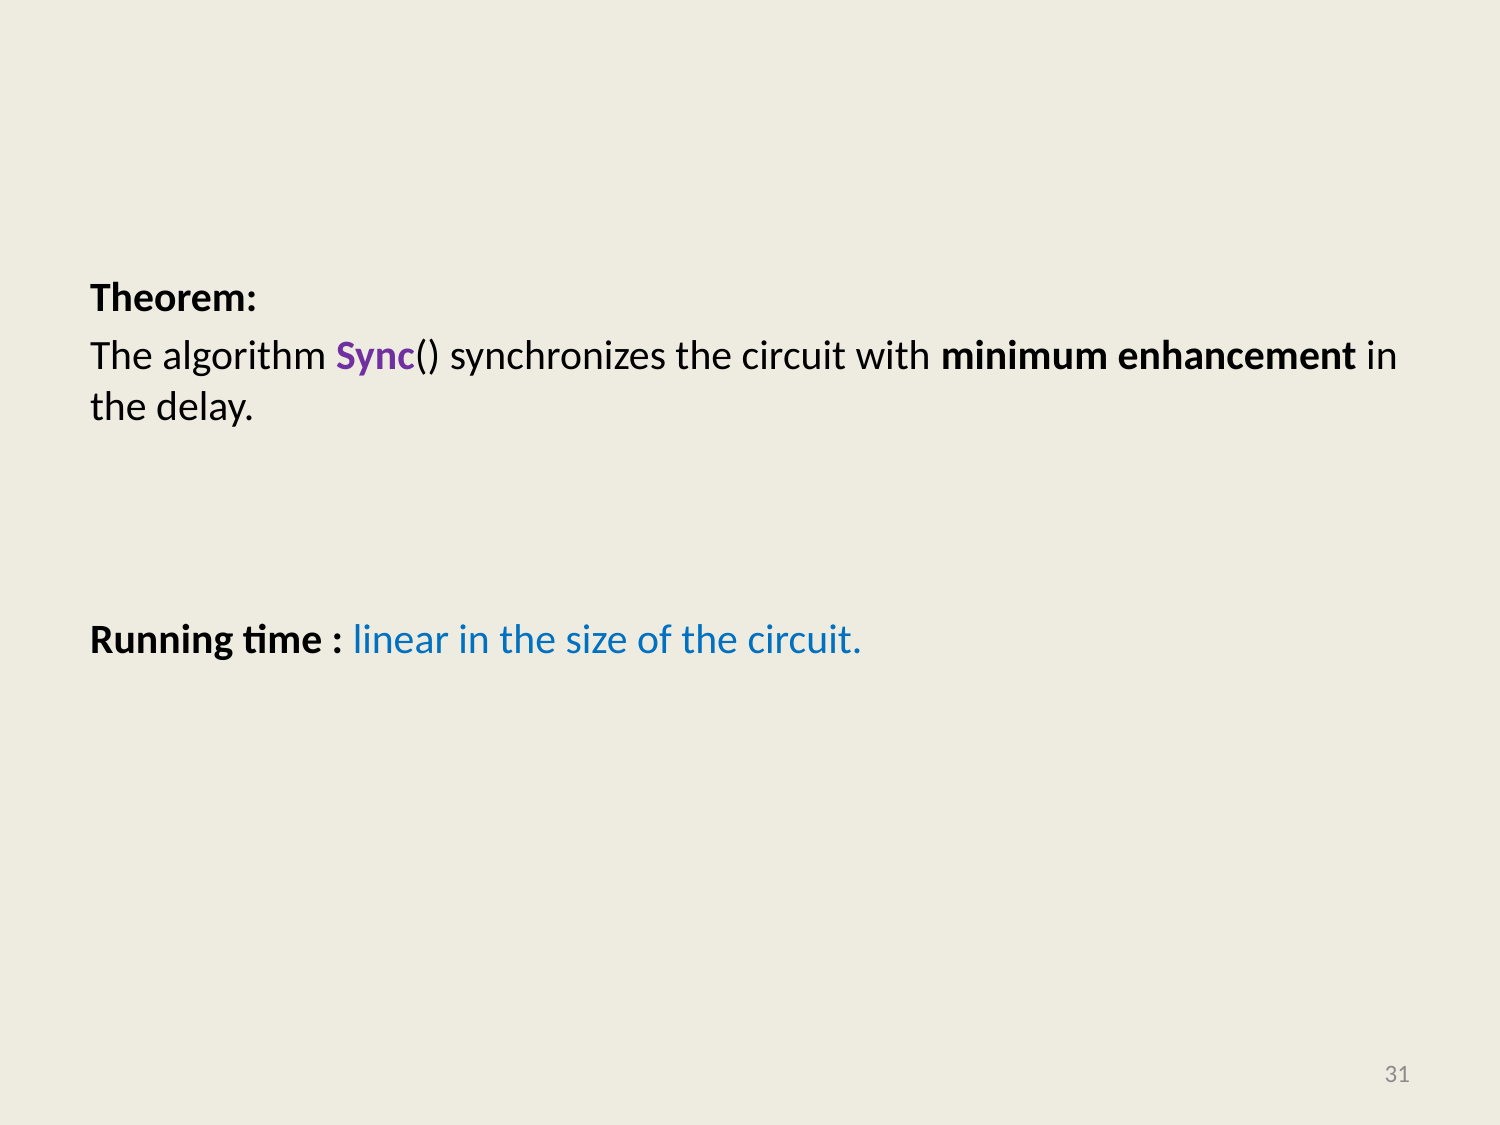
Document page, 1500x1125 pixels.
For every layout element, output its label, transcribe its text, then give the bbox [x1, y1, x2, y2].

slide_number 31 [1074, 1042, 1425, 1103]
